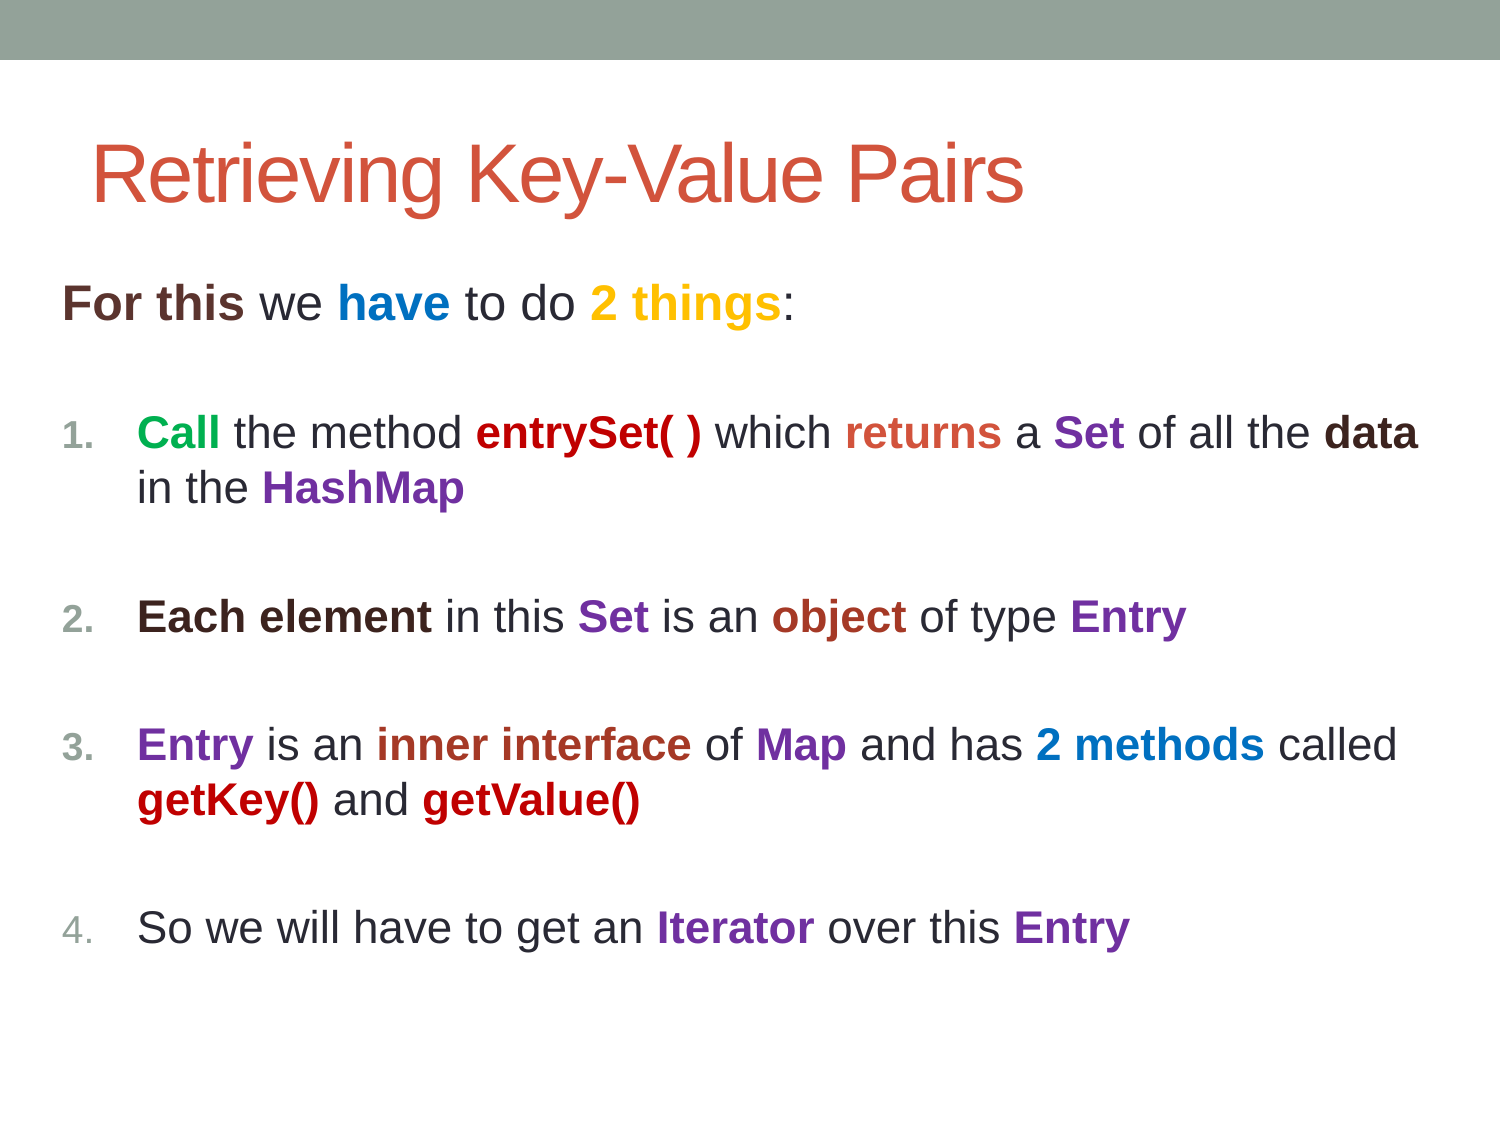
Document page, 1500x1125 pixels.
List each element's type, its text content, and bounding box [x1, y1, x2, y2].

list For this we have to do 2 things: Call the method entrySet( ) which returns a Set of all the data in the HashMap Each element in this Set is an object of type Entry Entry is an inner interface of Map and has 2 methods called getKey() and getValue() So we will have to get an Iterator over this Entry [46, 262, 1437, 1125]
title Retrieving Key-Value Pairs [75, 87, 1425, 250]
